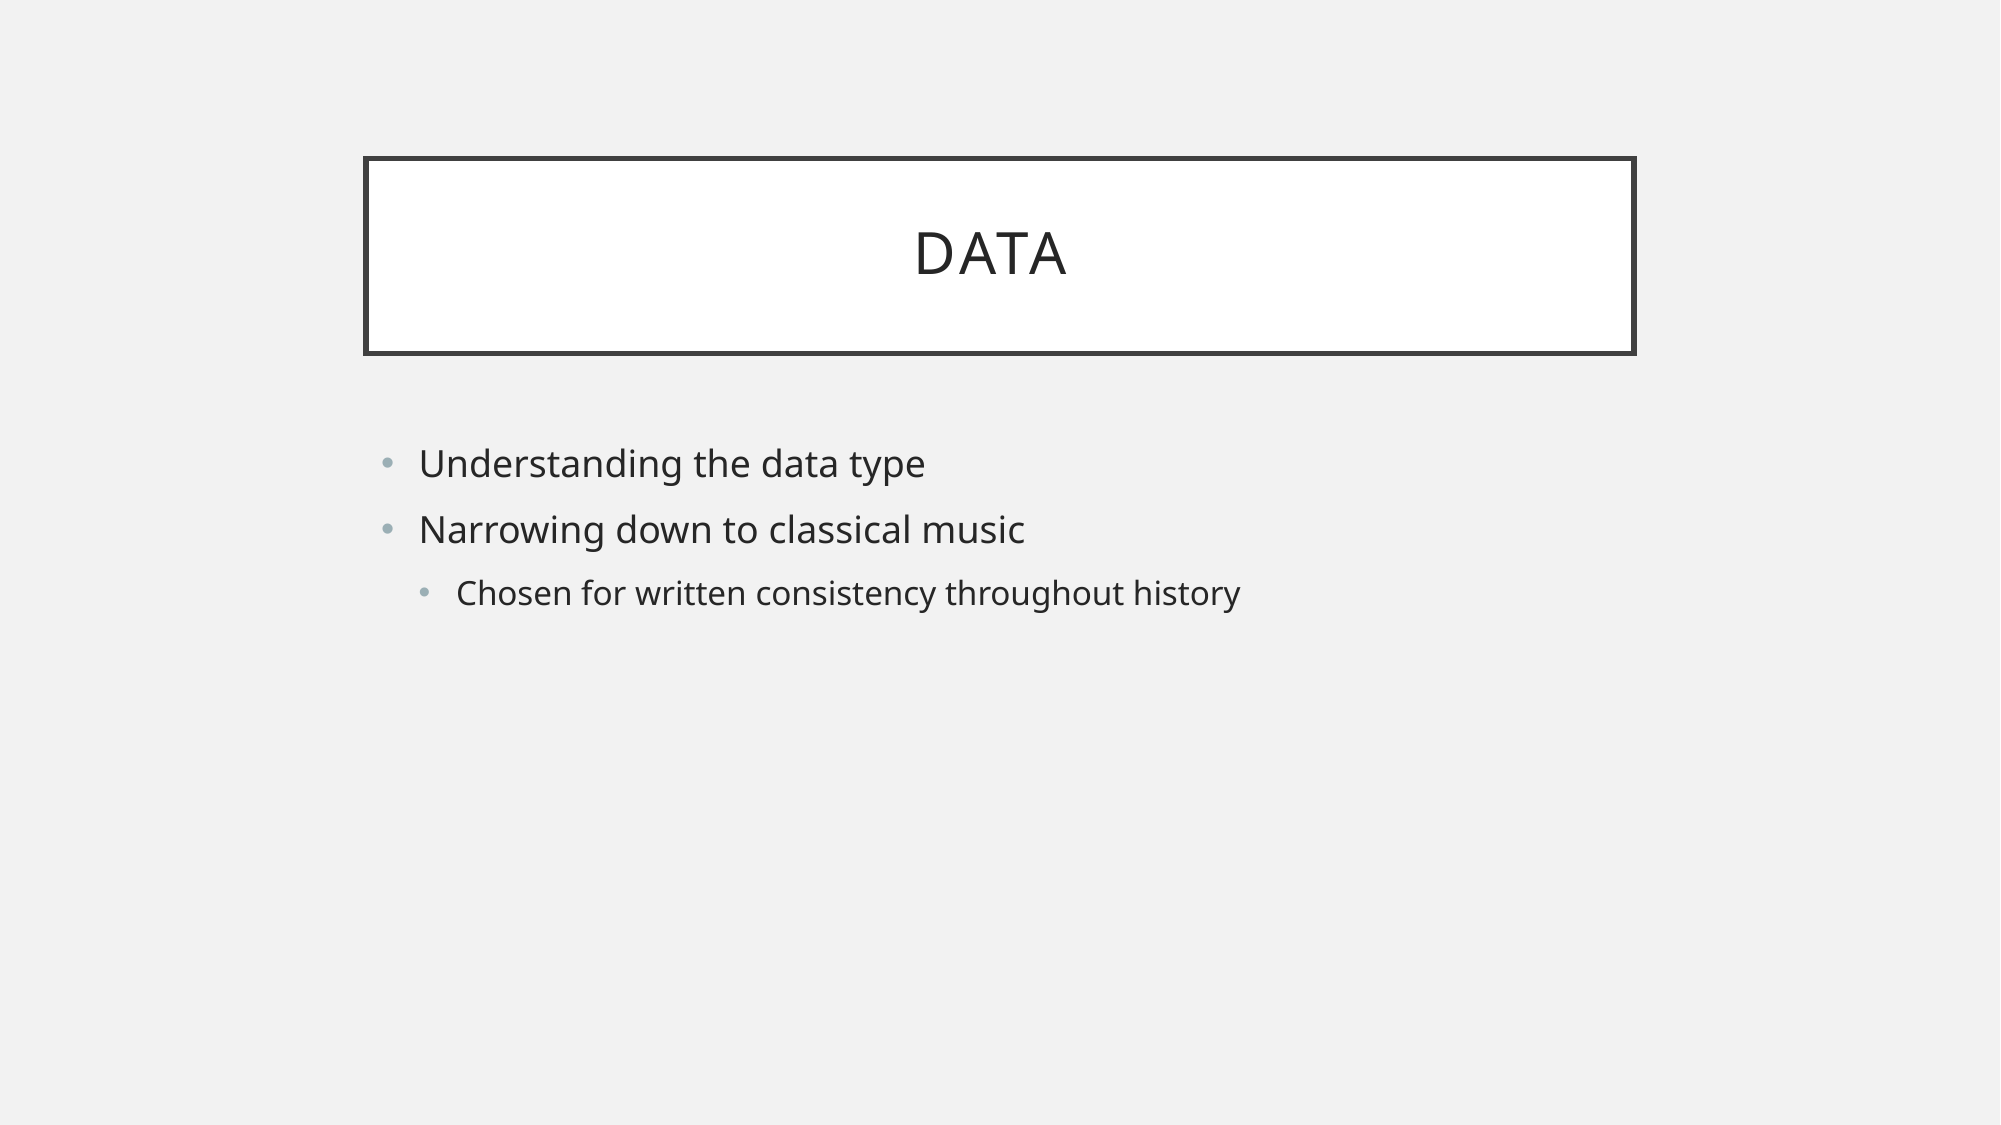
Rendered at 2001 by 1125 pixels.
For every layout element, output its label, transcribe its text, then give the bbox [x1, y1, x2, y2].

title Data [363, 156, 1637, 356]
list Understanding the data type Narrowing down to classical music Chosen for written consistency throughout history [366, 432, 1634, 942]
